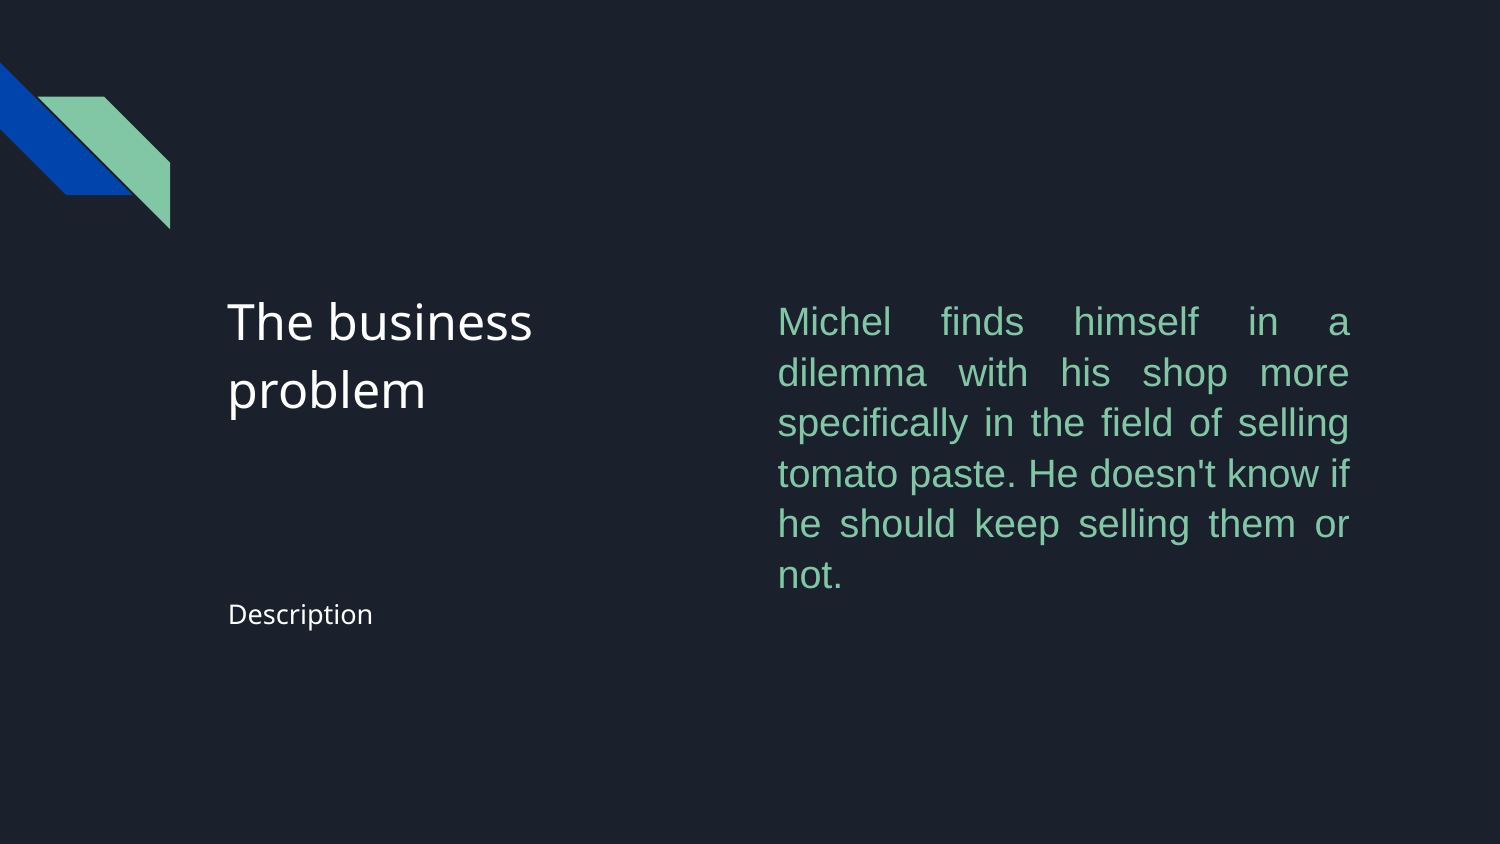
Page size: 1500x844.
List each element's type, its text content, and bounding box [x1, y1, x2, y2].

title The business problem [212, 272, 711, 560]
list Michel finds himself in a dilemma with his shop more specifically in the field of selling tomato paste. He doesn't know if he should keep selling them or not. [762, 278, 1366, 664]
subtitle Description [212, 580, 711, 664]
